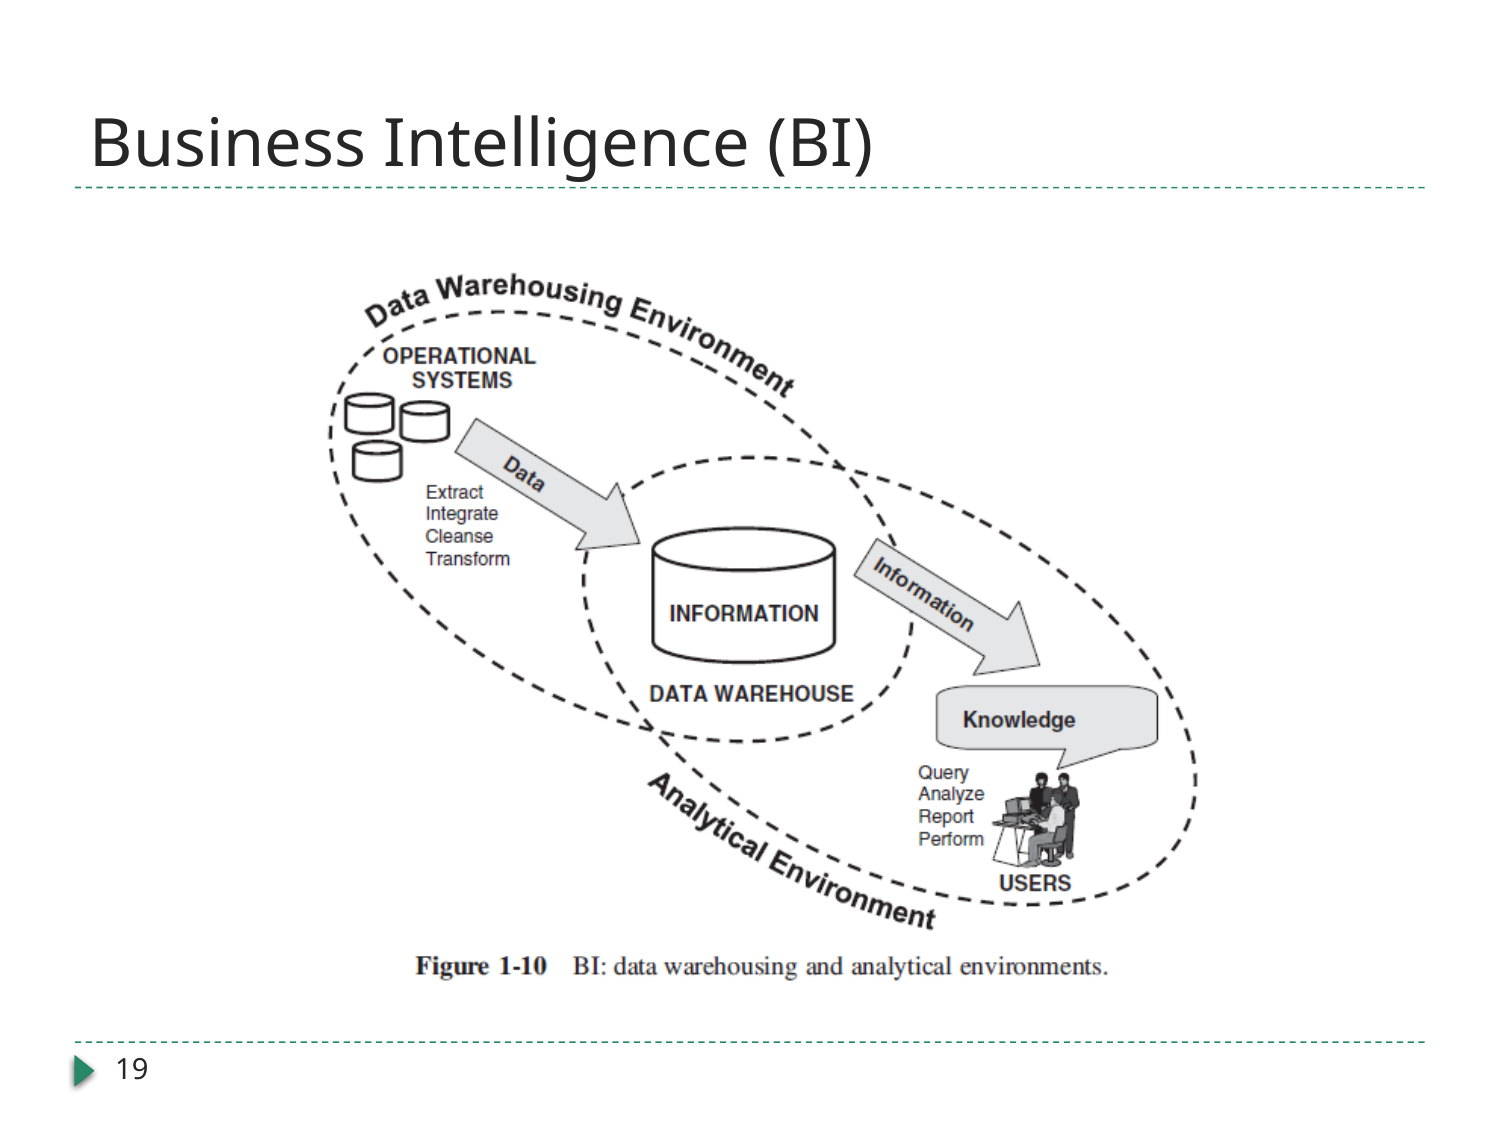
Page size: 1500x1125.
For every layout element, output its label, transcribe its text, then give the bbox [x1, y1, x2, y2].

picture [274, 249, 1226, 1009]
slide_number 19 [100, 1042, 426, 1103]
title Business Intelligence (BI) [75, 37, 1425, 188]
